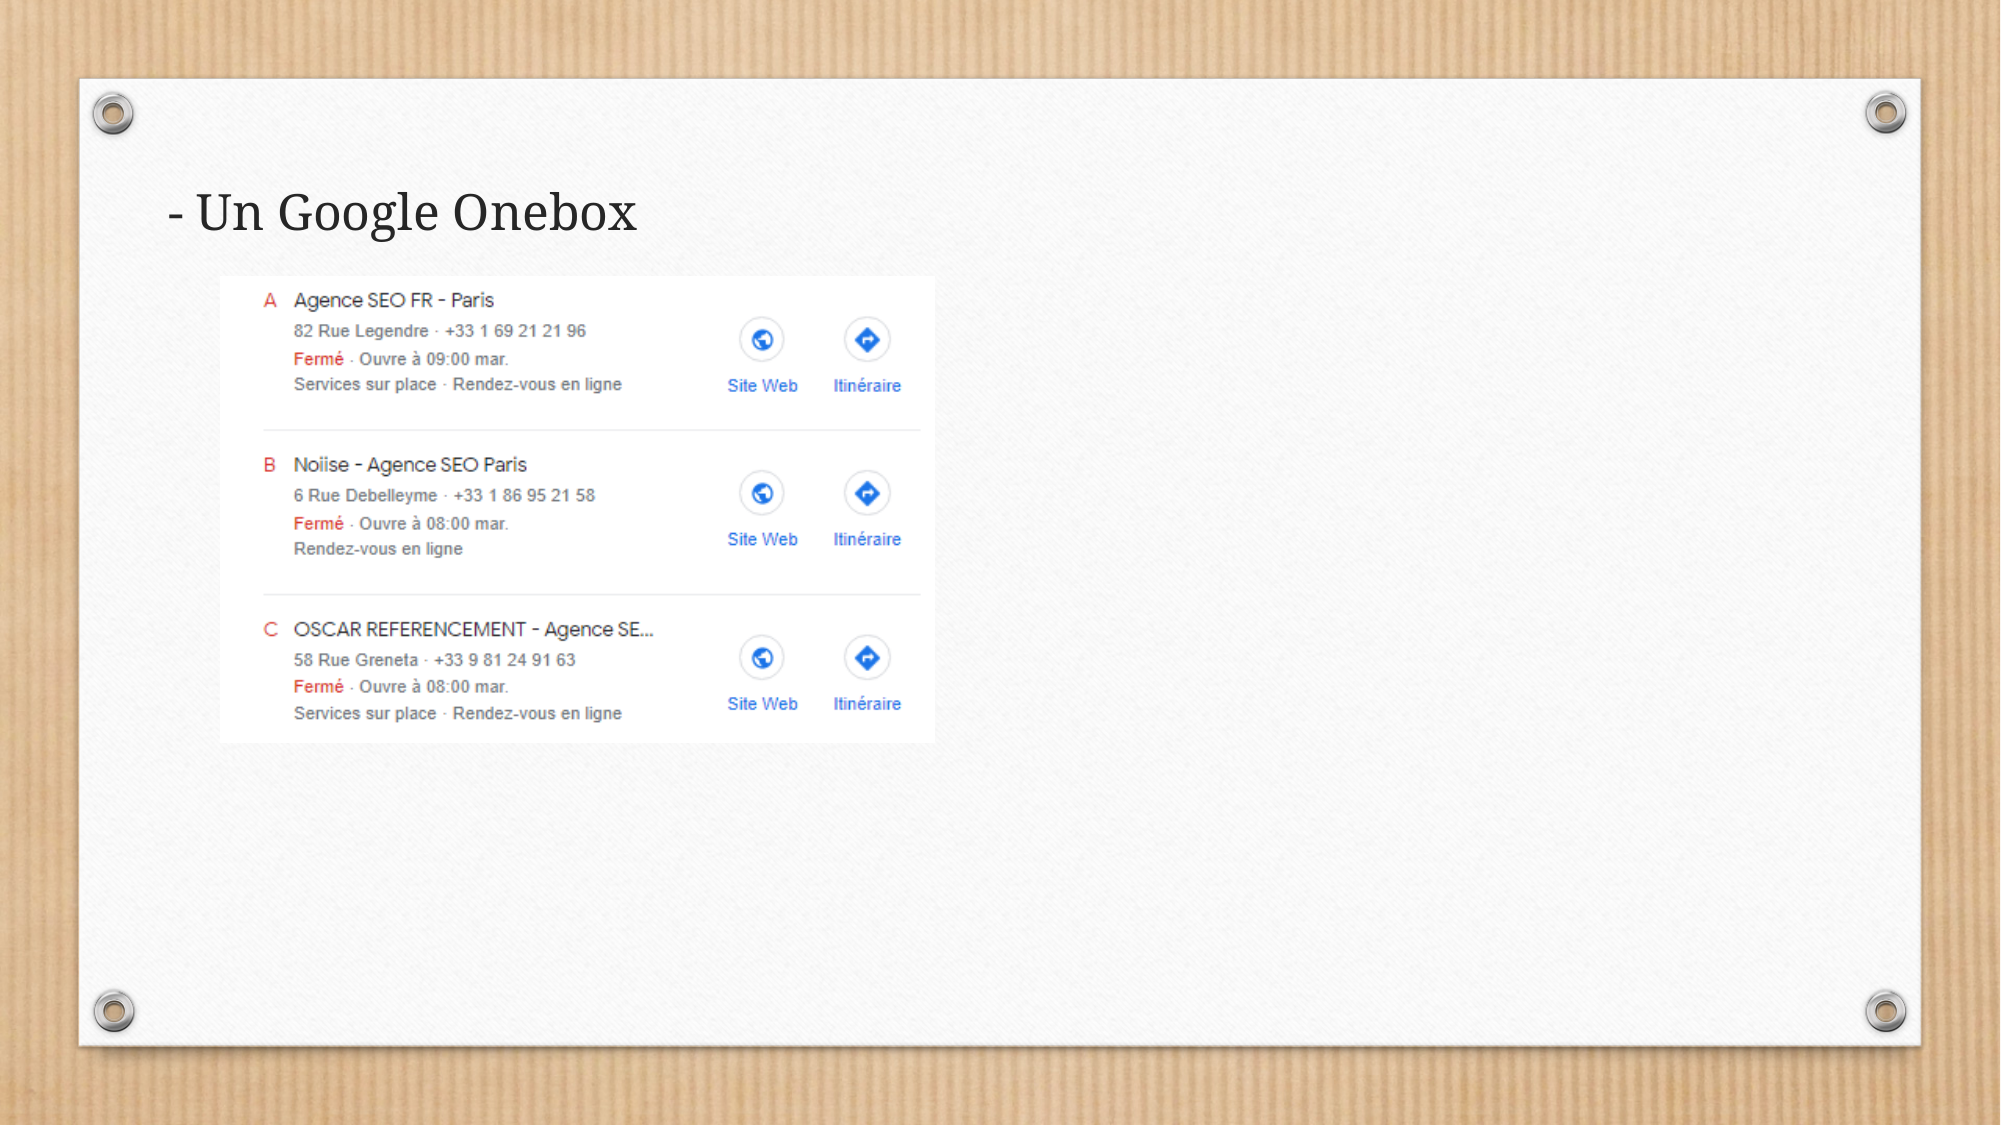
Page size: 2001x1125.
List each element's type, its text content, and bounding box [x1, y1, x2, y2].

picture [0, 0, 2001, 1125]
text_box - Un Google Onebox [153, 172, 1776, 898]
